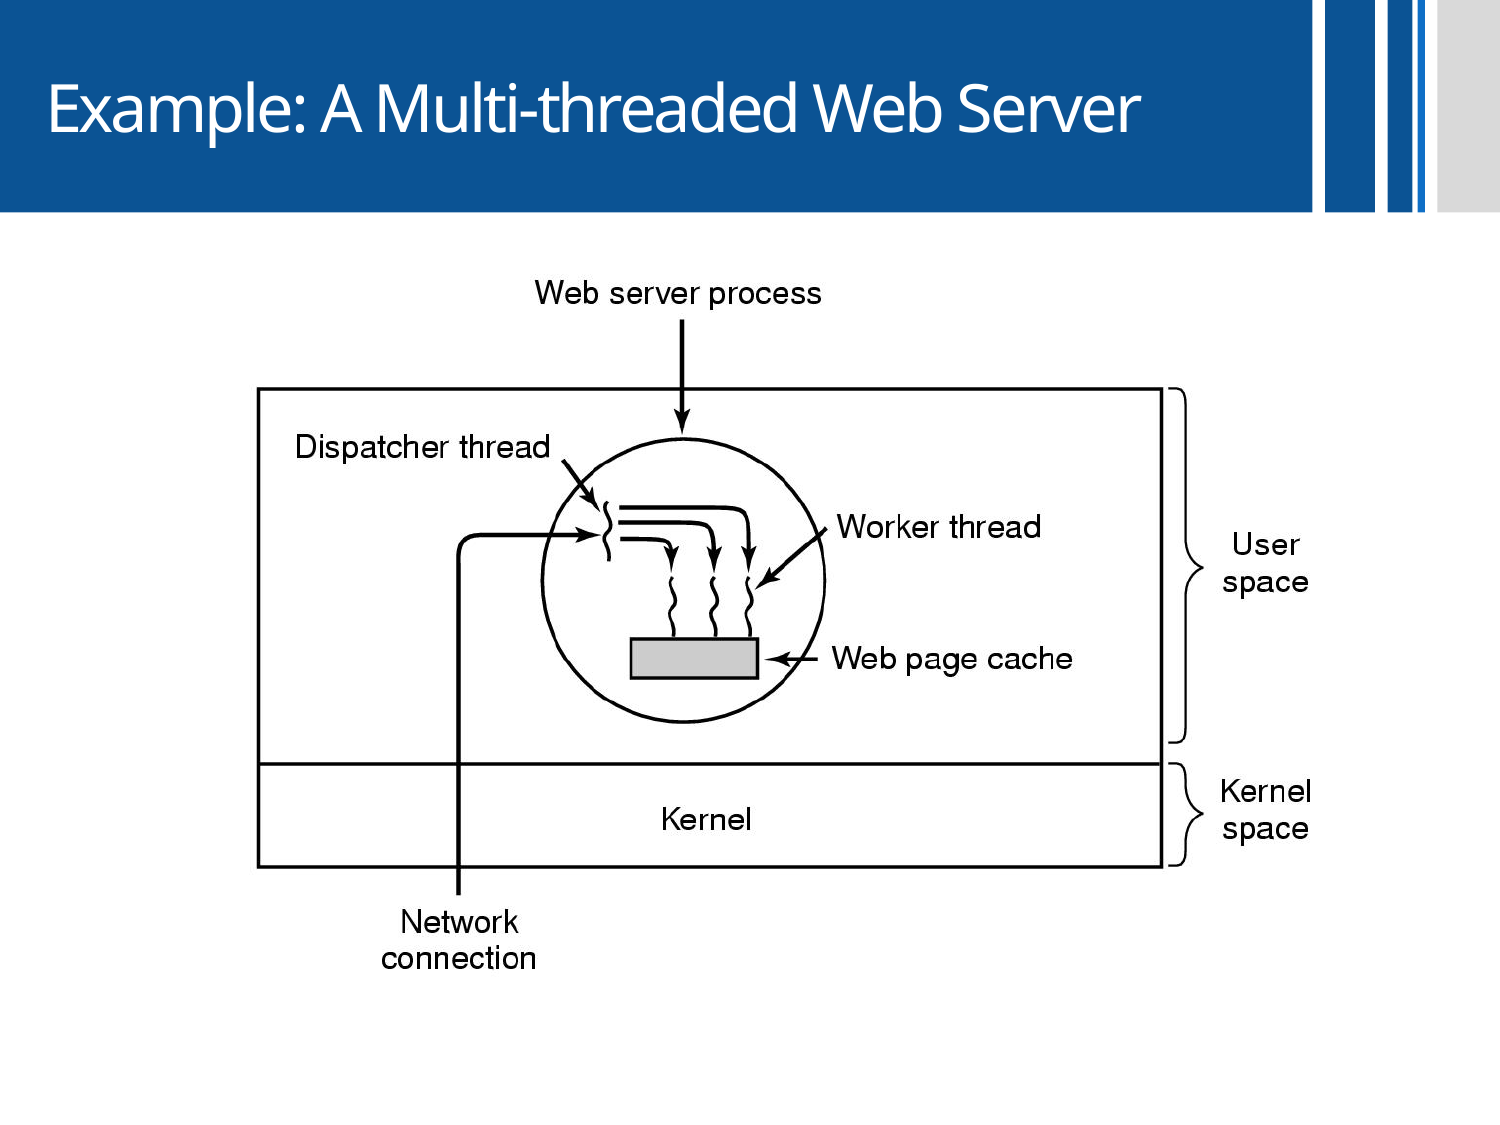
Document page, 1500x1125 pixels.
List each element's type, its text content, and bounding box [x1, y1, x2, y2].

title Example: A Multi-threaded Web Server [0, 0, 1313, 213]
picture [249, 266, 1321, 977]
